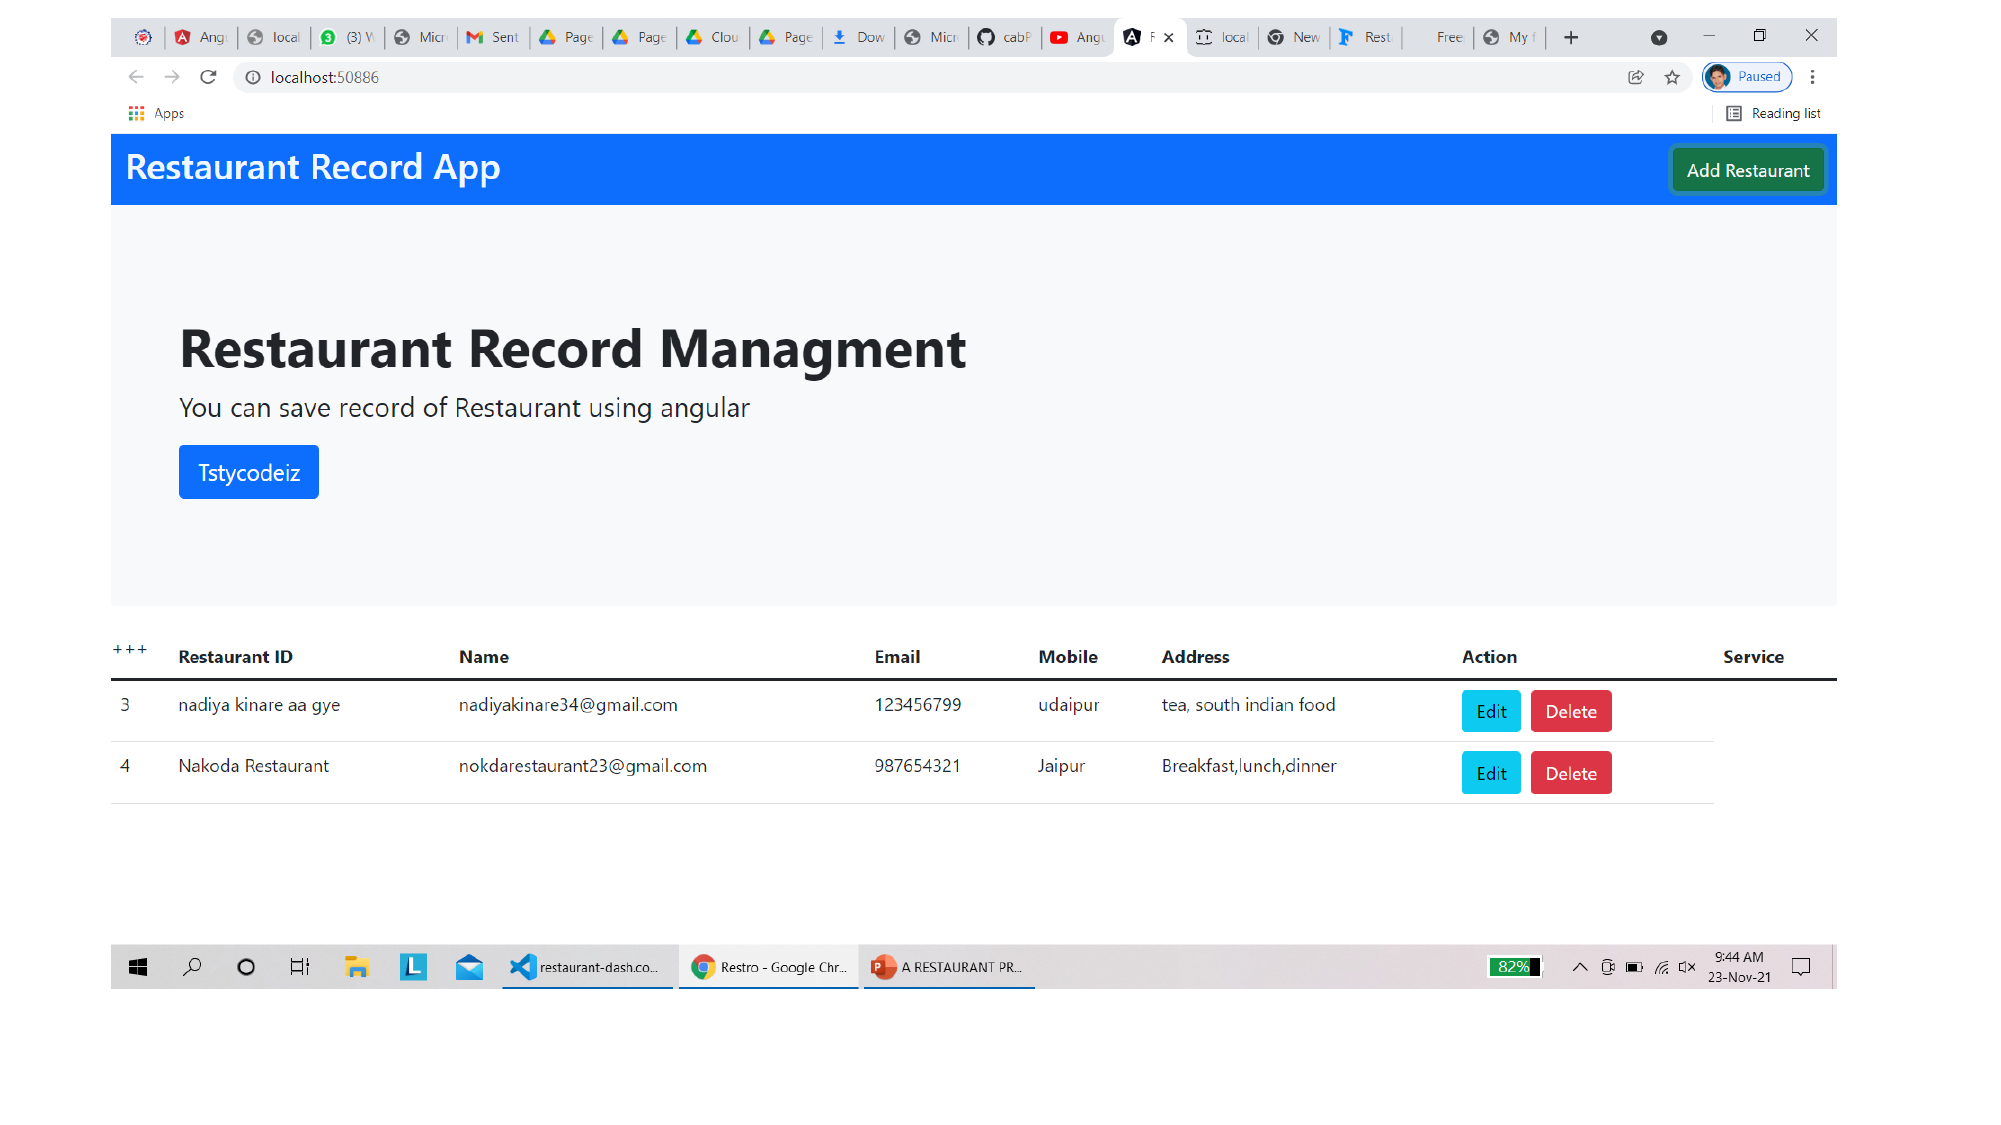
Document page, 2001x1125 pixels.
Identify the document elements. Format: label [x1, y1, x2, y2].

list [111, 18, 1837, 989]
